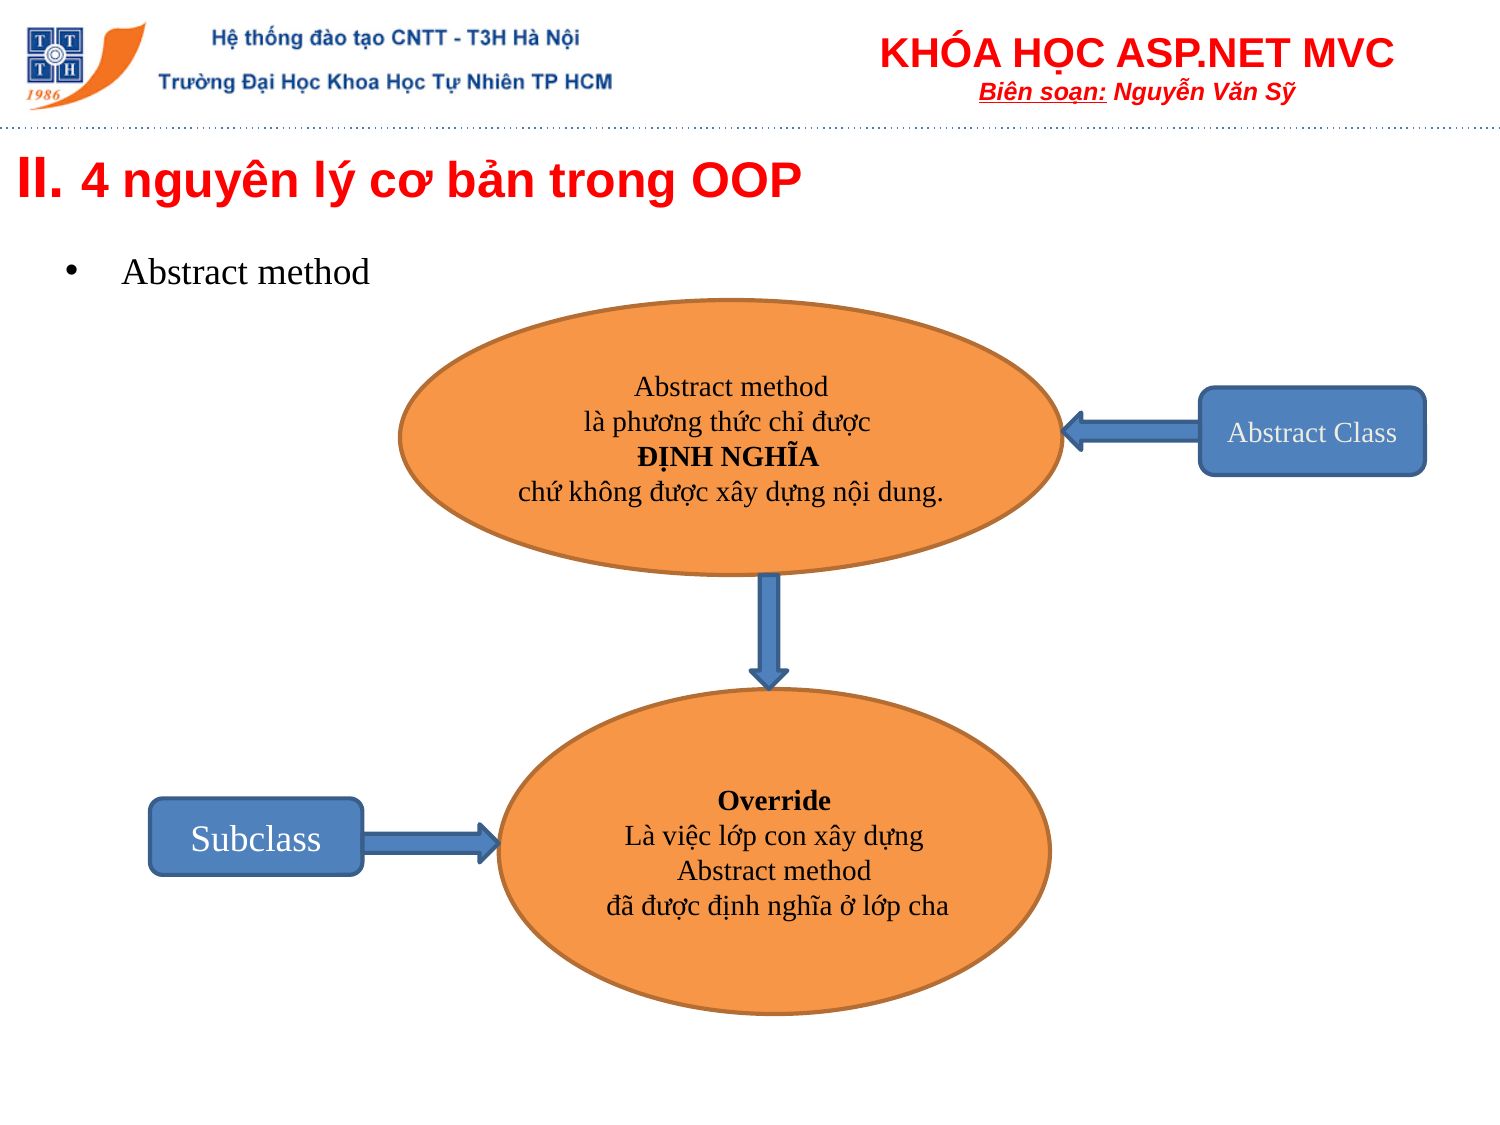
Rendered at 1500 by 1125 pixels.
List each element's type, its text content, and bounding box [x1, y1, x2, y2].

text_box Abstract method là phương thức chỉ được ĐỊNH NGHĨA chứ không được xây dựng nội dung. [399, 299, 1063, 576]
text_box KHÓA HỌC ASP.NET MVC Biên soạn: Nguyễn Văn Sỹ [787, 2, 1488, 127]
text_box II. 4 nguyên lý cơ bản trong OOP [1, 134, 1500, 217]
list Abstract method [50, 239, 1425, 1100]
text_box [750, 575, 788, 690]
text_box Override Là việc lớp con xây dựng Abstract method đã được định nghĩa ở lớp cha [498, 689, 1051, 1015]
text_box Abstract Class [1199, 387, 1425, 475]
text_box [1062, 412, 1200, 451]
text_box [362, 824, 499, 863]
text_box Subclass [149, 798, 363, 875]
picture [3, 1, 642, 127]
